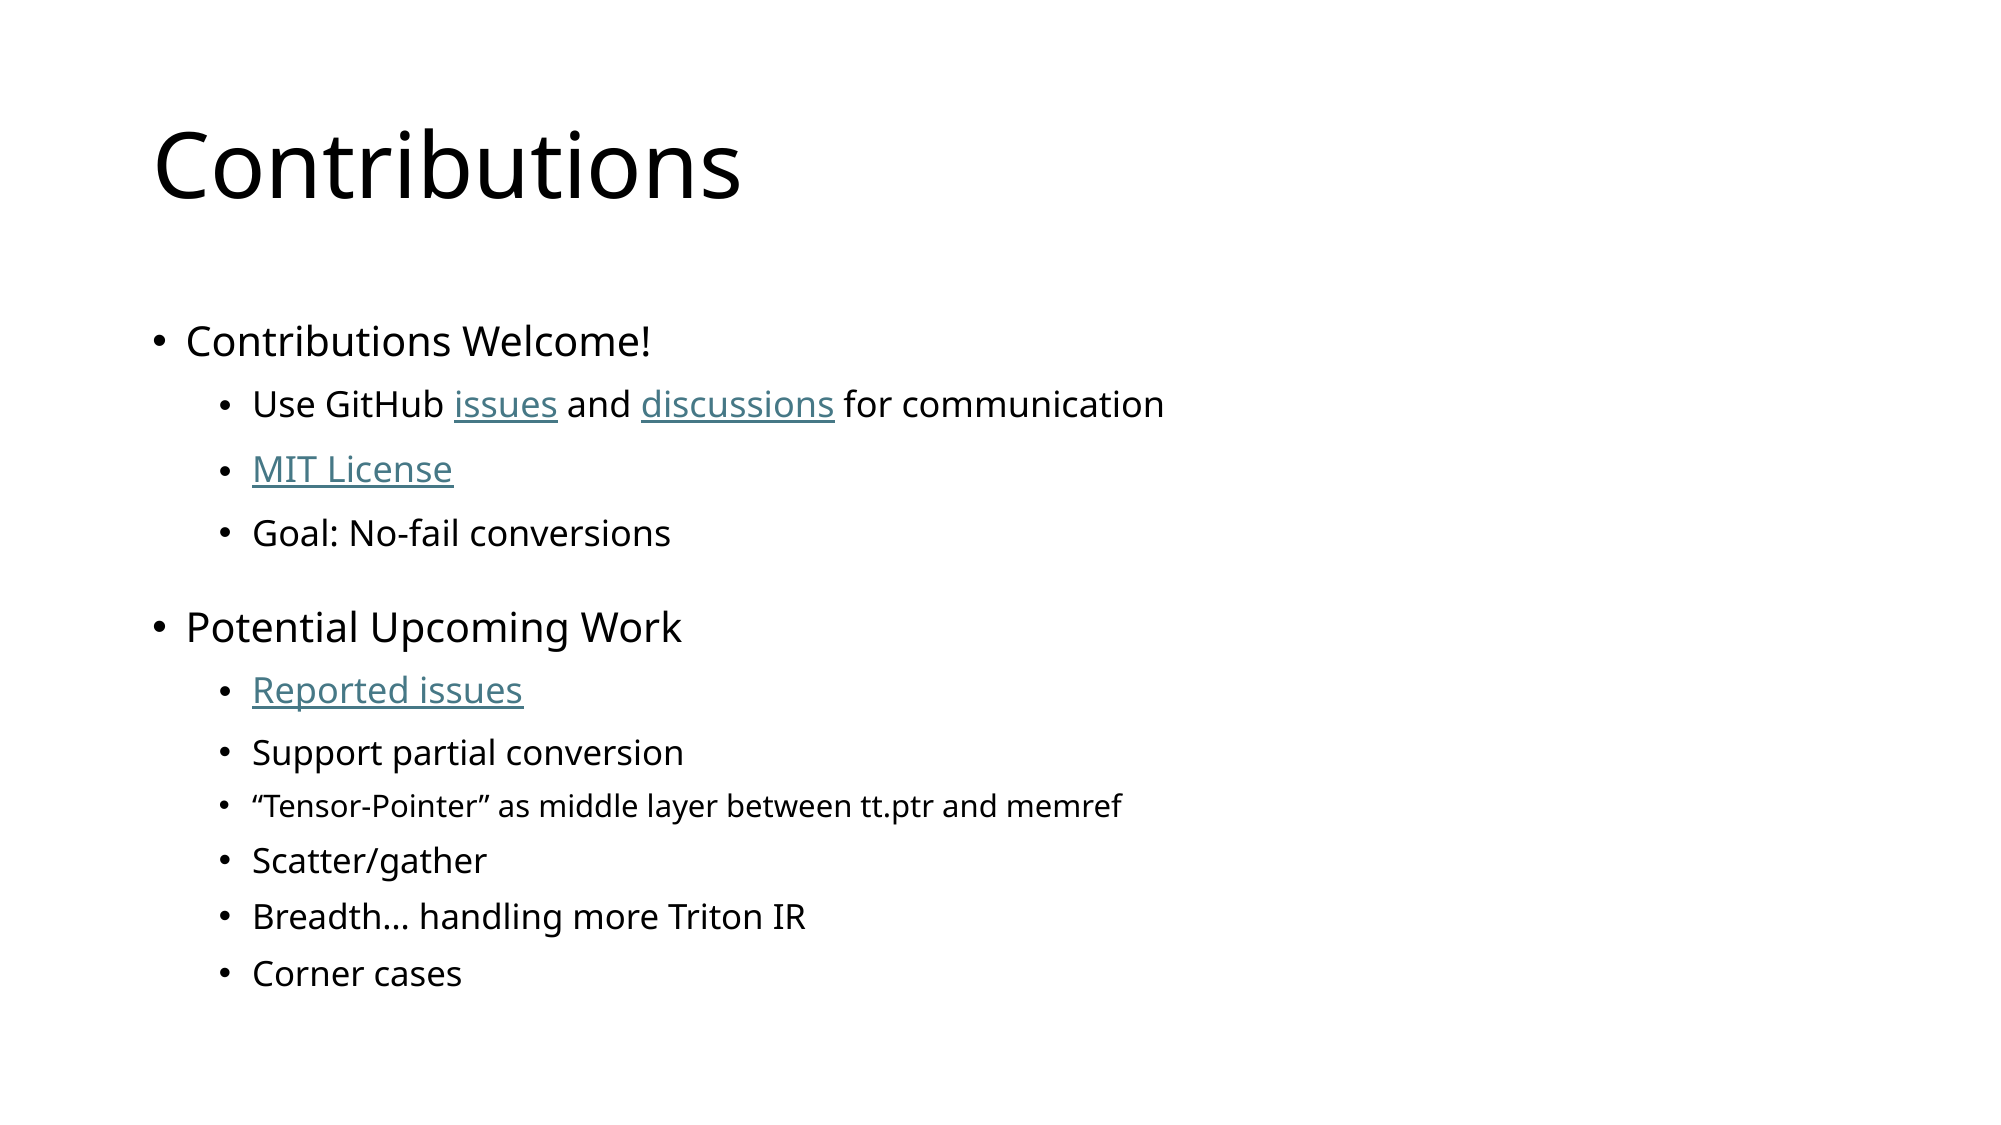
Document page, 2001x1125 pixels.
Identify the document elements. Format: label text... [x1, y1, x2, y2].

title Contributions [137, 59, 1863, 278]
list Contributions Welcome! Use GitHub issues and discussions for communication MIT License Goal: No-fail conversions Potential Upcoming Work Reported issues Support partial conversion “Tensor-Pointer” as middle layer between tt.ptr and memref Scatter/gather Breadth… handling more Triton IR Corner cases [137, 297, 1863, 1012]
